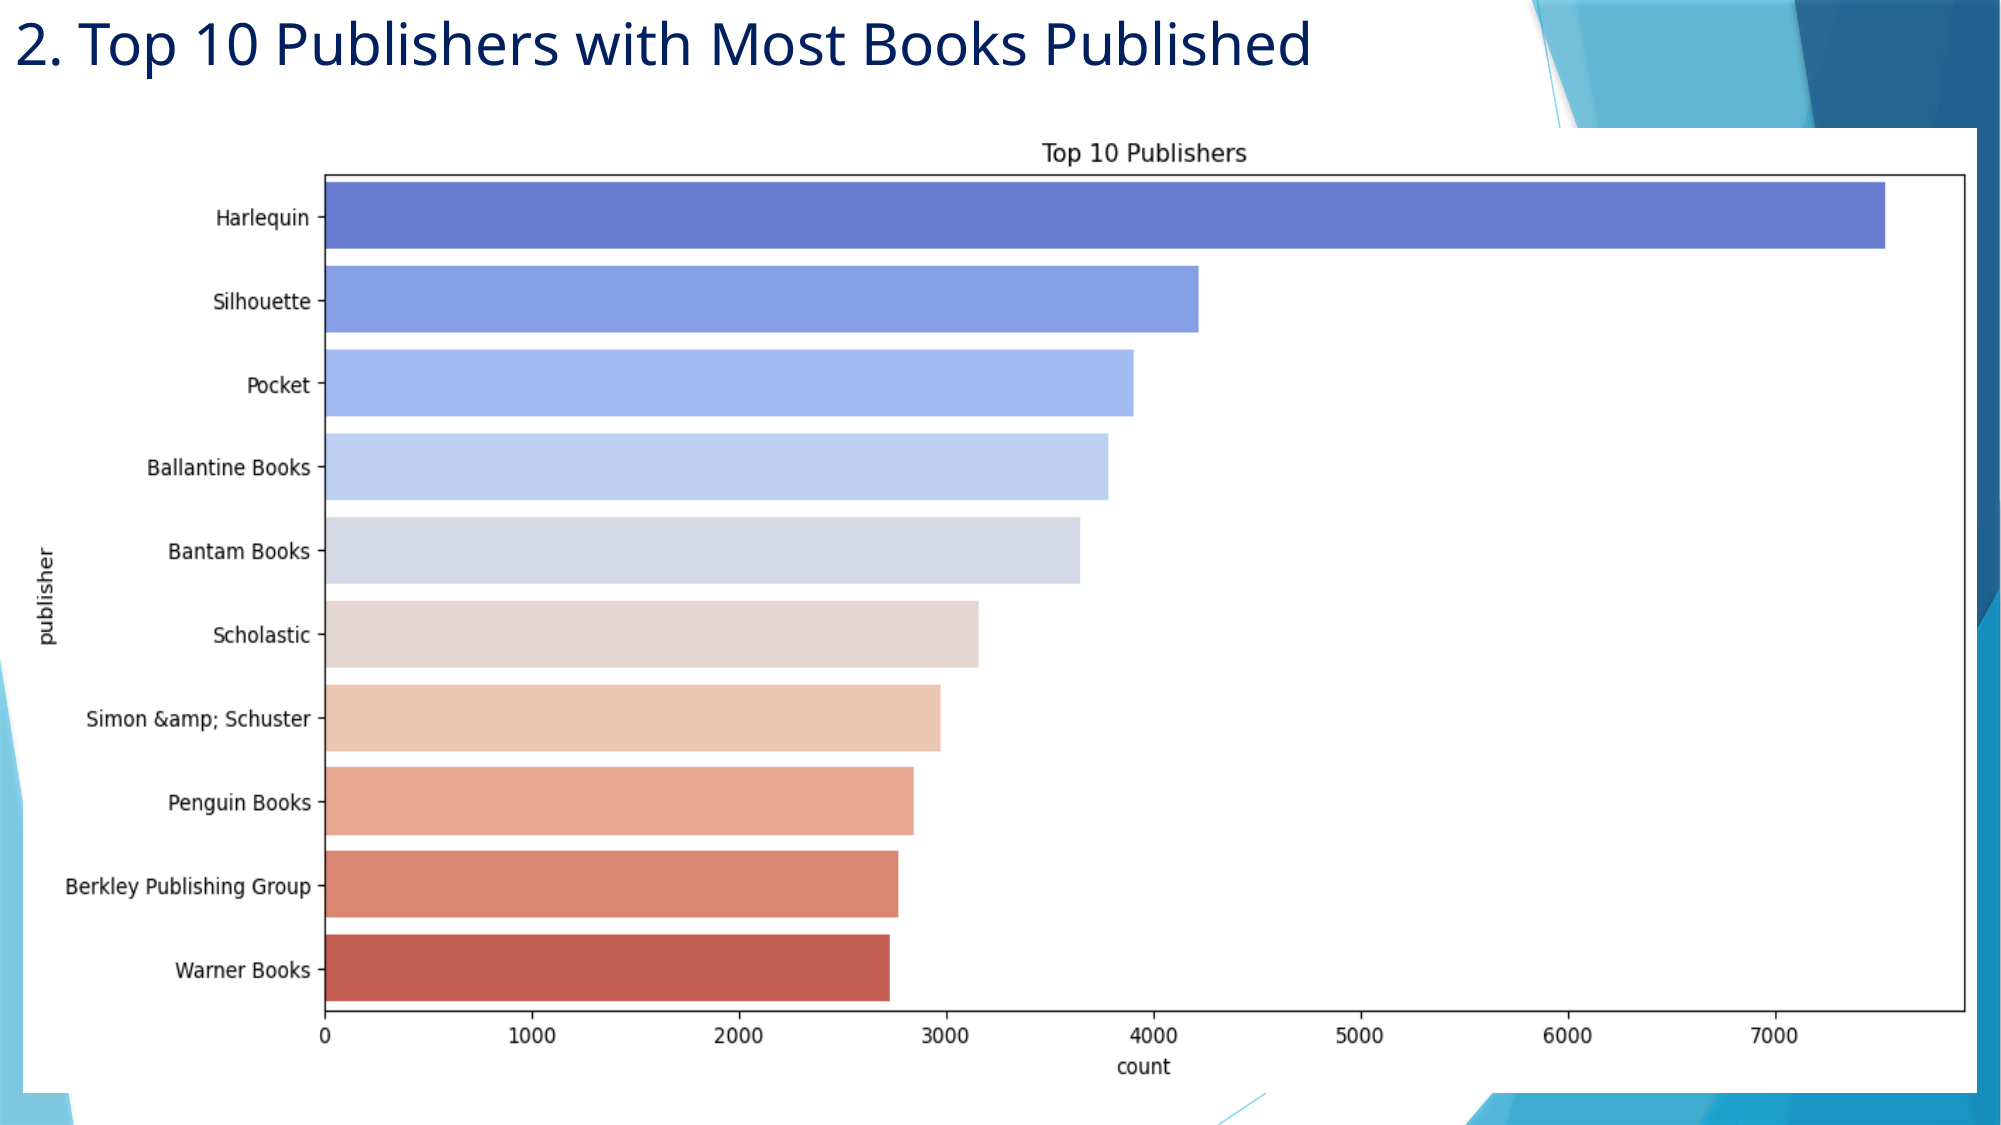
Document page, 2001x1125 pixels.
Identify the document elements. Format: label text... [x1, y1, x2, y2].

picture [22, 127, 1978, 1094]
title 2. Top 10 Publishers with Most Books Published [0, 0, 2000, 129]
